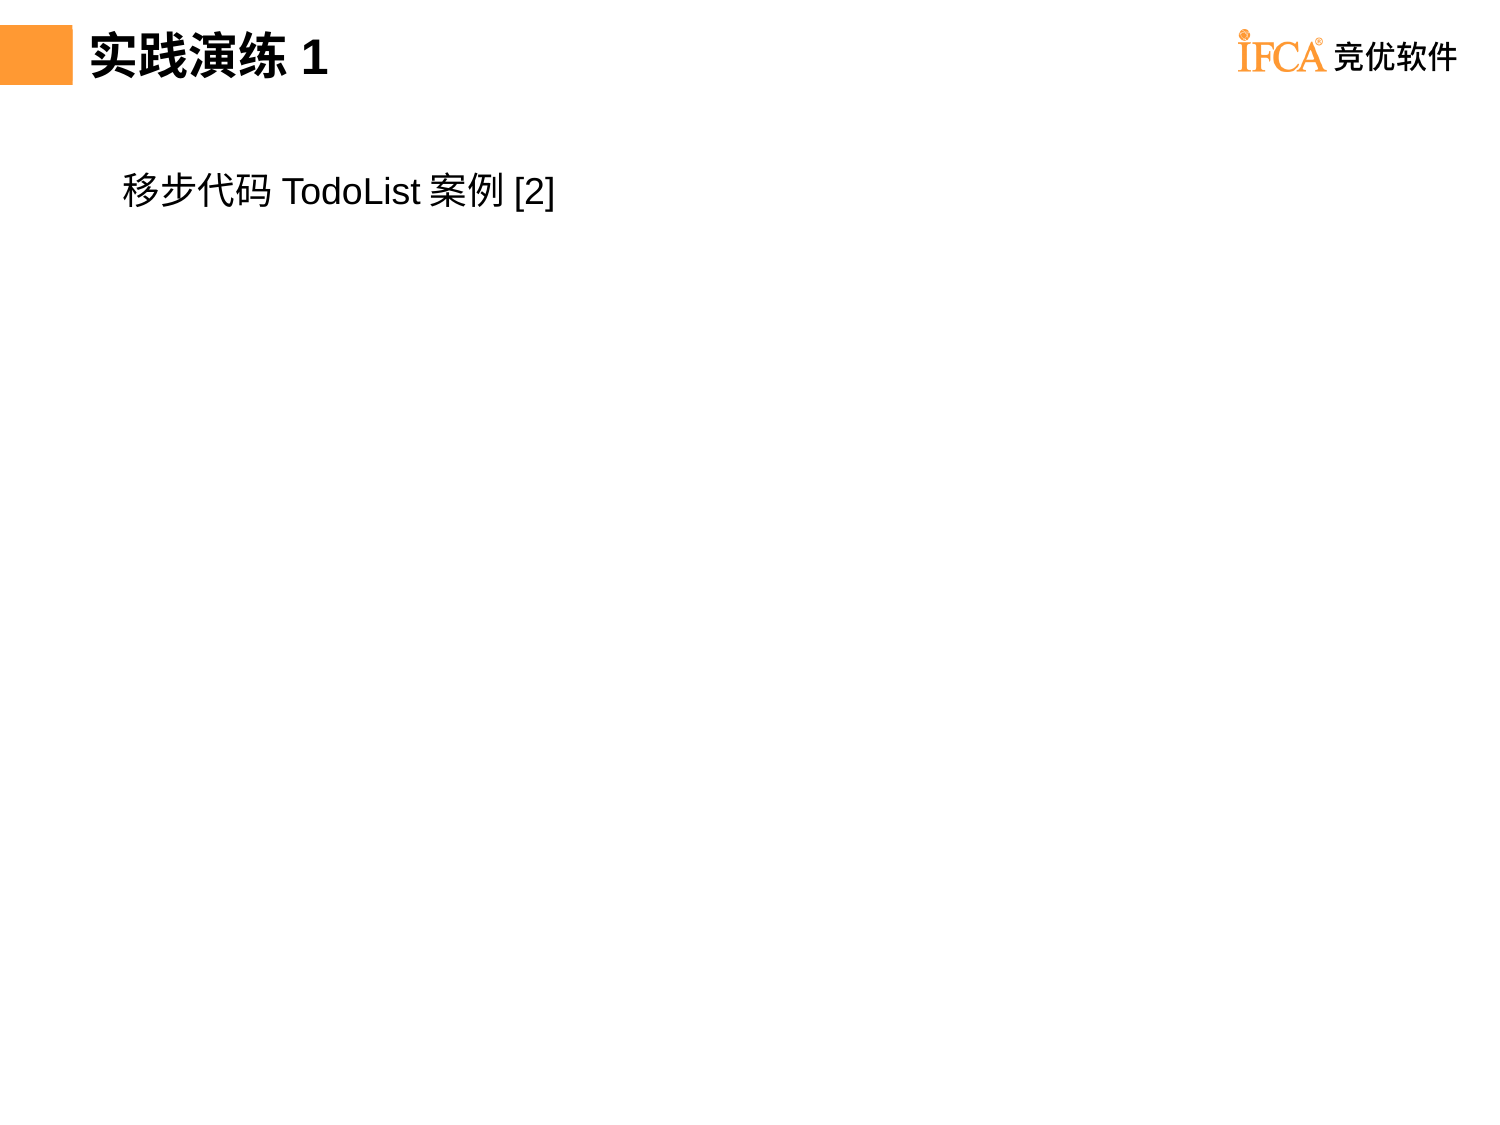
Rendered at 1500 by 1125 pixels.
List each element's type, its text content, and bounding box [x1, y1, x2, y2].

picture [1238, 29, 1457, 72]
title 实践演练1 [74, 4, 919, 113]
text_box 移步代码TodoList案例[2] [107, 159, 750, 219]
